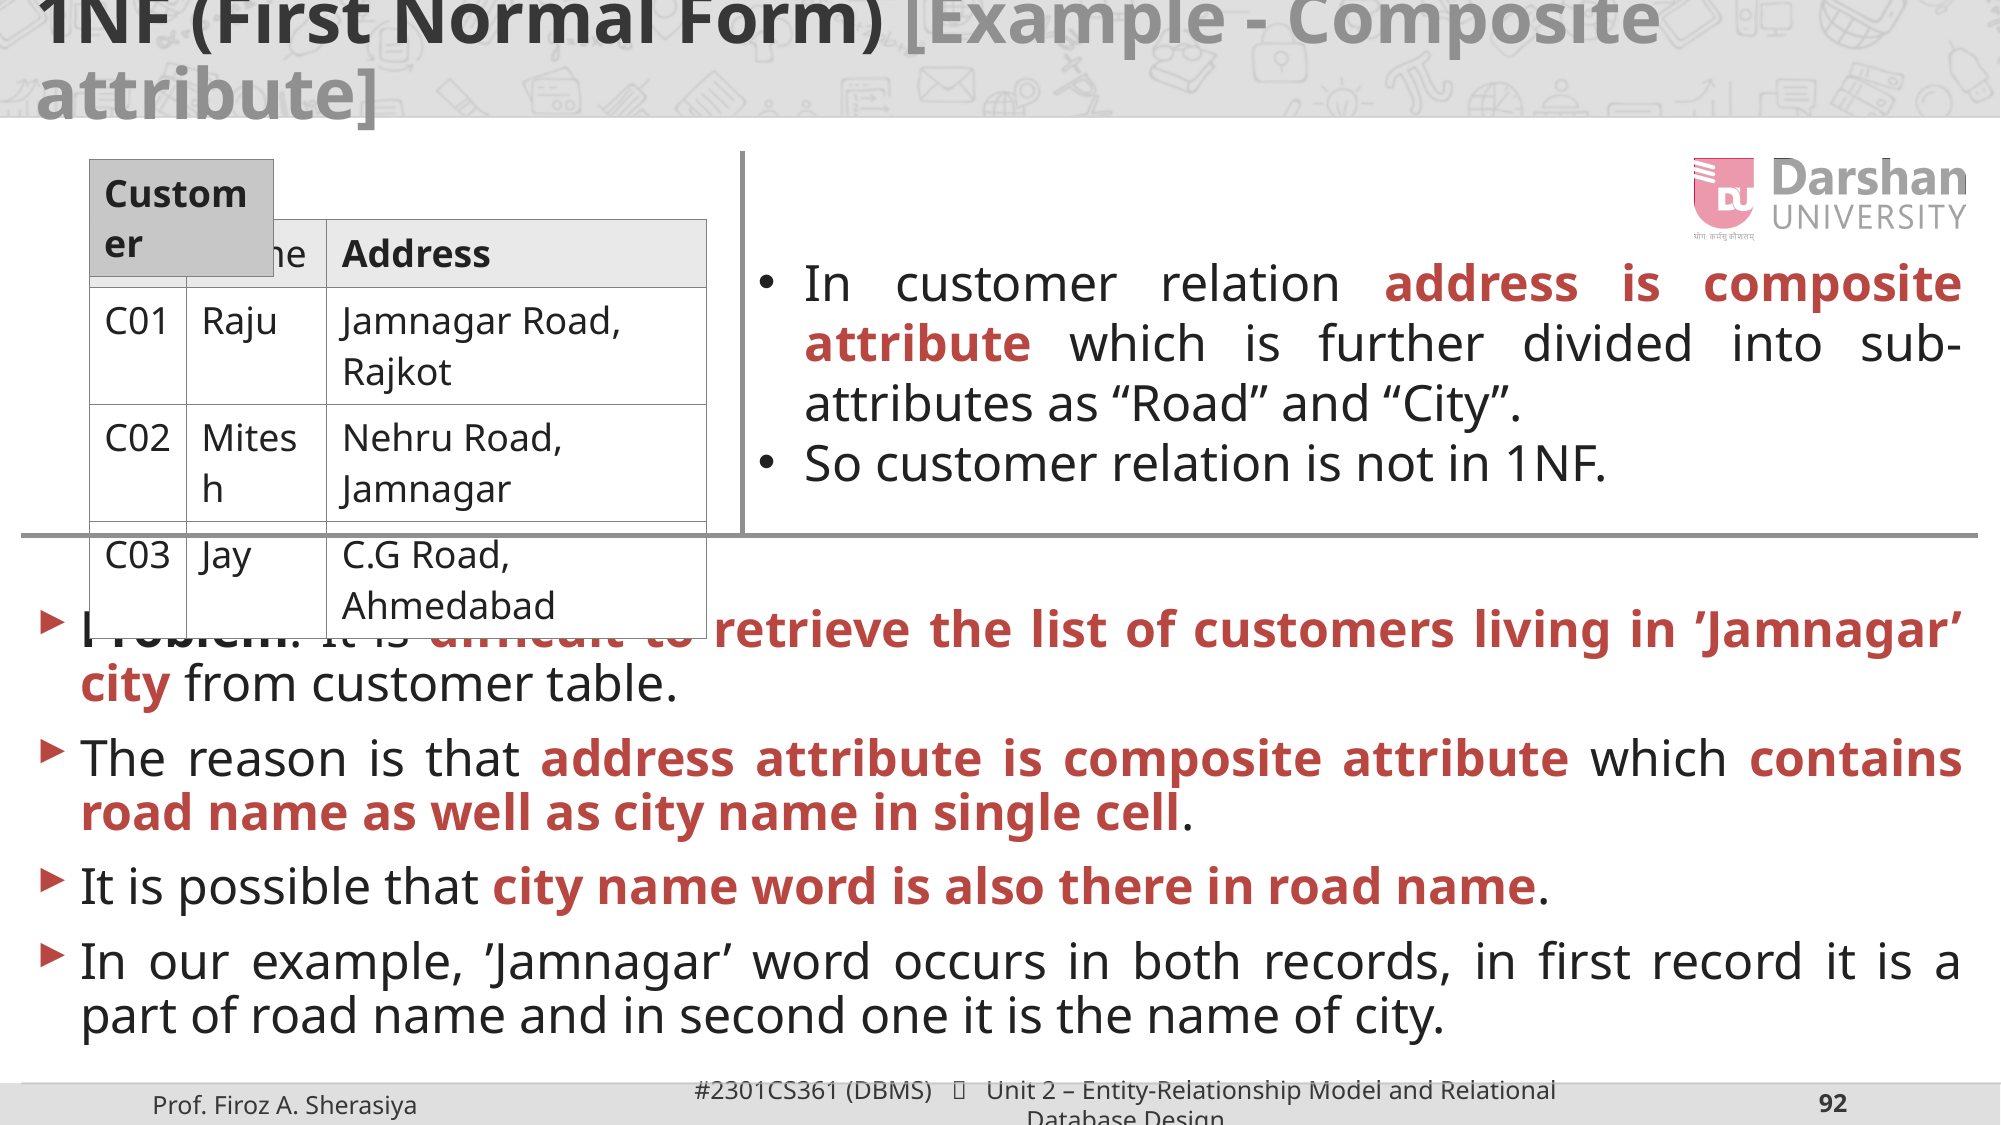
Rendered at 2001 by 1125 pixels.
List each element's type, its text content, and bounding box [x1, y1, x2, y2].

table_header Name [187, 220, 326, 287]
table_cell C.G Road, Ahmedabad [327, 522, 706, 533]
list Problem: It is difficult to retrieve the list of customers living in ’Jamnagar’ city from customer table. The reason is that address attribute is composite attribute which contains road name as well as city name in single cell. It is possible that city name word is also there in road name. In our example, ’Jamnagar’ word occurs in both records, in first record it is a part of road name and in second one it is the name of city. [1000, 141, 1979, 253]
table_cell C02 [90, 405, 186, 521]
table_cell Jamnagar Road, Rajkot [327, 288, 706, 404]
table_cell Mitesh [187, 405, 326, 521]
table_cell C03 [90, 522, 186, 533]
list Problem: It is difficult to retrieve the list of customers living in ’Jamnagar’ city from customer table. The reason is that address attribute is composite attribute which contains road name as well as city name in single cell. It is possible that city name word is also there in road name. In our example, ’Jamnagar’ word occurs in both records, in first record it is a part of road name and in second one it is the name of city. [21, 141, 999, 533]
text_box In customer relation address is composite attribute which is further divided into sub-attributes as “Road” and “City”. So customer relation is not in 1NF. [743, 253, 999, 490]
table_cell Nehru Road, Jamnagar [327, 405, 706, 521]
text_box In customer relation address is composite attribute which is further divided into sub-attributes as “Road” and “City”. So customer relation is not in 1NF. [1000, 253, 1979, 490]
title 1NF (First Normal Form) [Example - Composite attribute] [0, 0, 999, 117]
table_header Address [327, 220, 706, 287]
table_cell C01 [90, 288, 186, 404]
table_cell C.G Road, Ahmedabad [327, 538, 706, 638]
title 1NF (First Normal Form) [Example - Composite attribute] [1000, 0, 2000, 117]
table_cell Jay [187, 538, 326, 638]
table_header Customer [90, 160, 273, 276]
table_header CID [90, 277, 186, 287]
table_cell Raju [187, 288, 326, 404]
list Problem: It is difficult to retrieve the list of customers living in ’Jamnagar’ city from customer table. The reason is that address attribute is composite attribute which contains road name as well as city name in single cell. It is possible that city name word is also there in road name. In our example, ’Jamnagar’ word occurs in both records, in first record it is a part of road name and in second one it is the name of city. [1000, 490, 1979, 1059]
table_cell Jay [187, 522, 326, 533]
list Problem: It is difficult to retrieve the list of customers living in ’Jamnagar’ city from customer table. The reason is that address attribute is composite attribute which contains road name as well as city name in single cell. It is possible that city name word is also there in road name. In our example, ’Jamnagar’ word occurs in both records, in first record it is a part of road name and in second one it is the name of city. [21, 538, 999, 1059]
table_cell C03 [90, 538, 186, 638]
